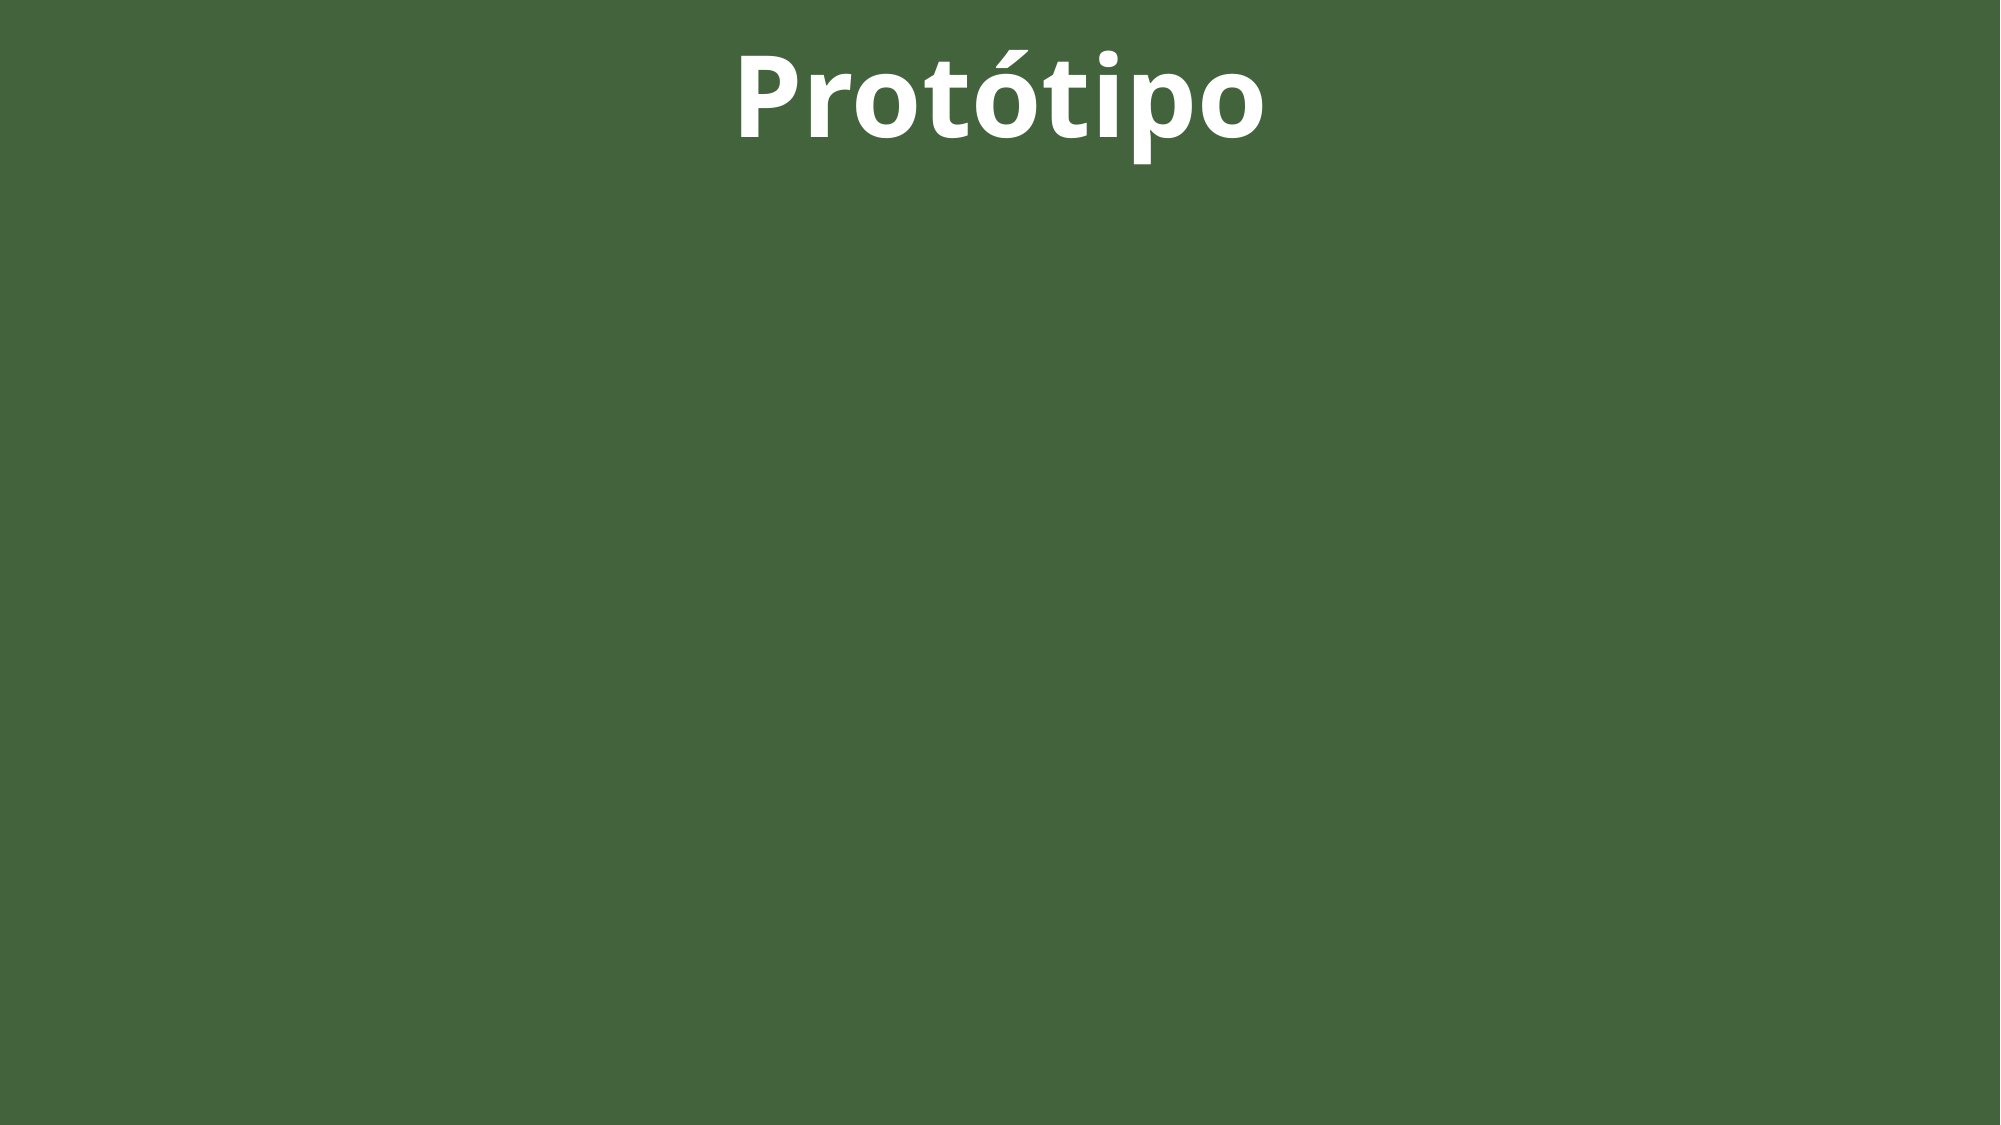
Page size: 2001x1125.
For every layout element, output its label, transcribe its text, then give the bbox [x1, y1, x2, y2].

title Protótipo [656, 30, 1344, 170]
